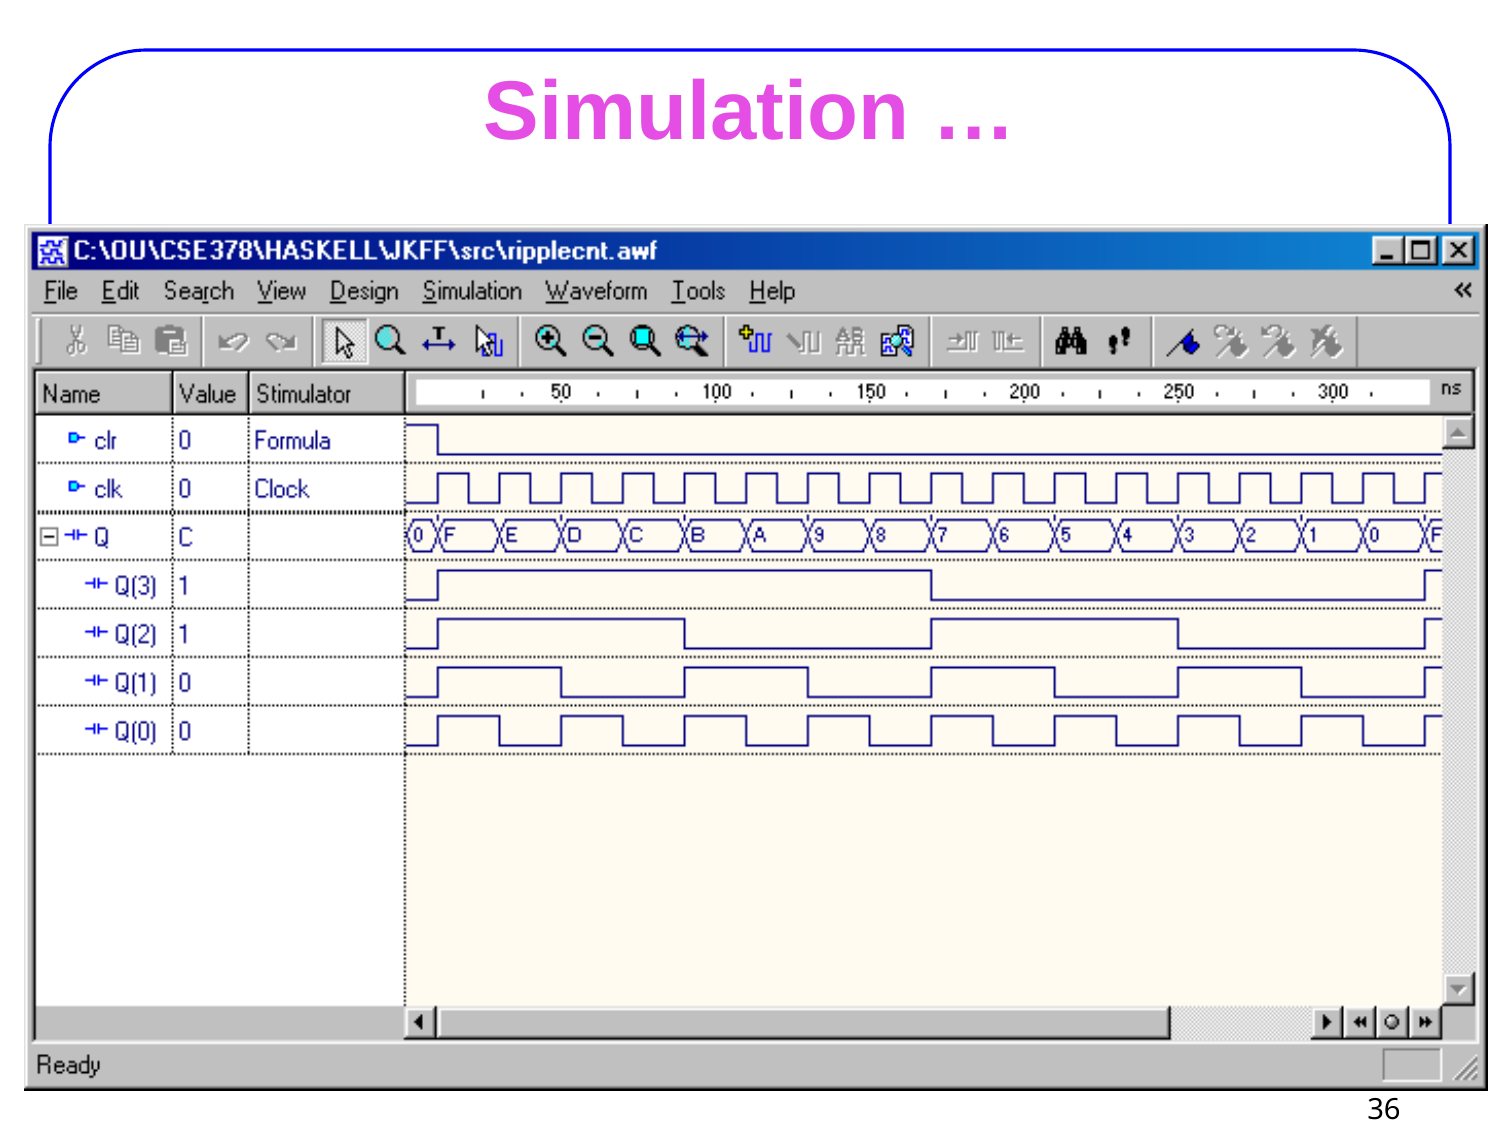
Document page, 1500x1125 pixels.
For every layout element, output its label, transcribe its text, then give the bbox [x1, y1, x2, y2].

slide_number P336 [1352, 1099, 1444, 1103]
picture [24, 224, 1488, 1091]
text_box Simulation … [0, 12, 1500, 200]
